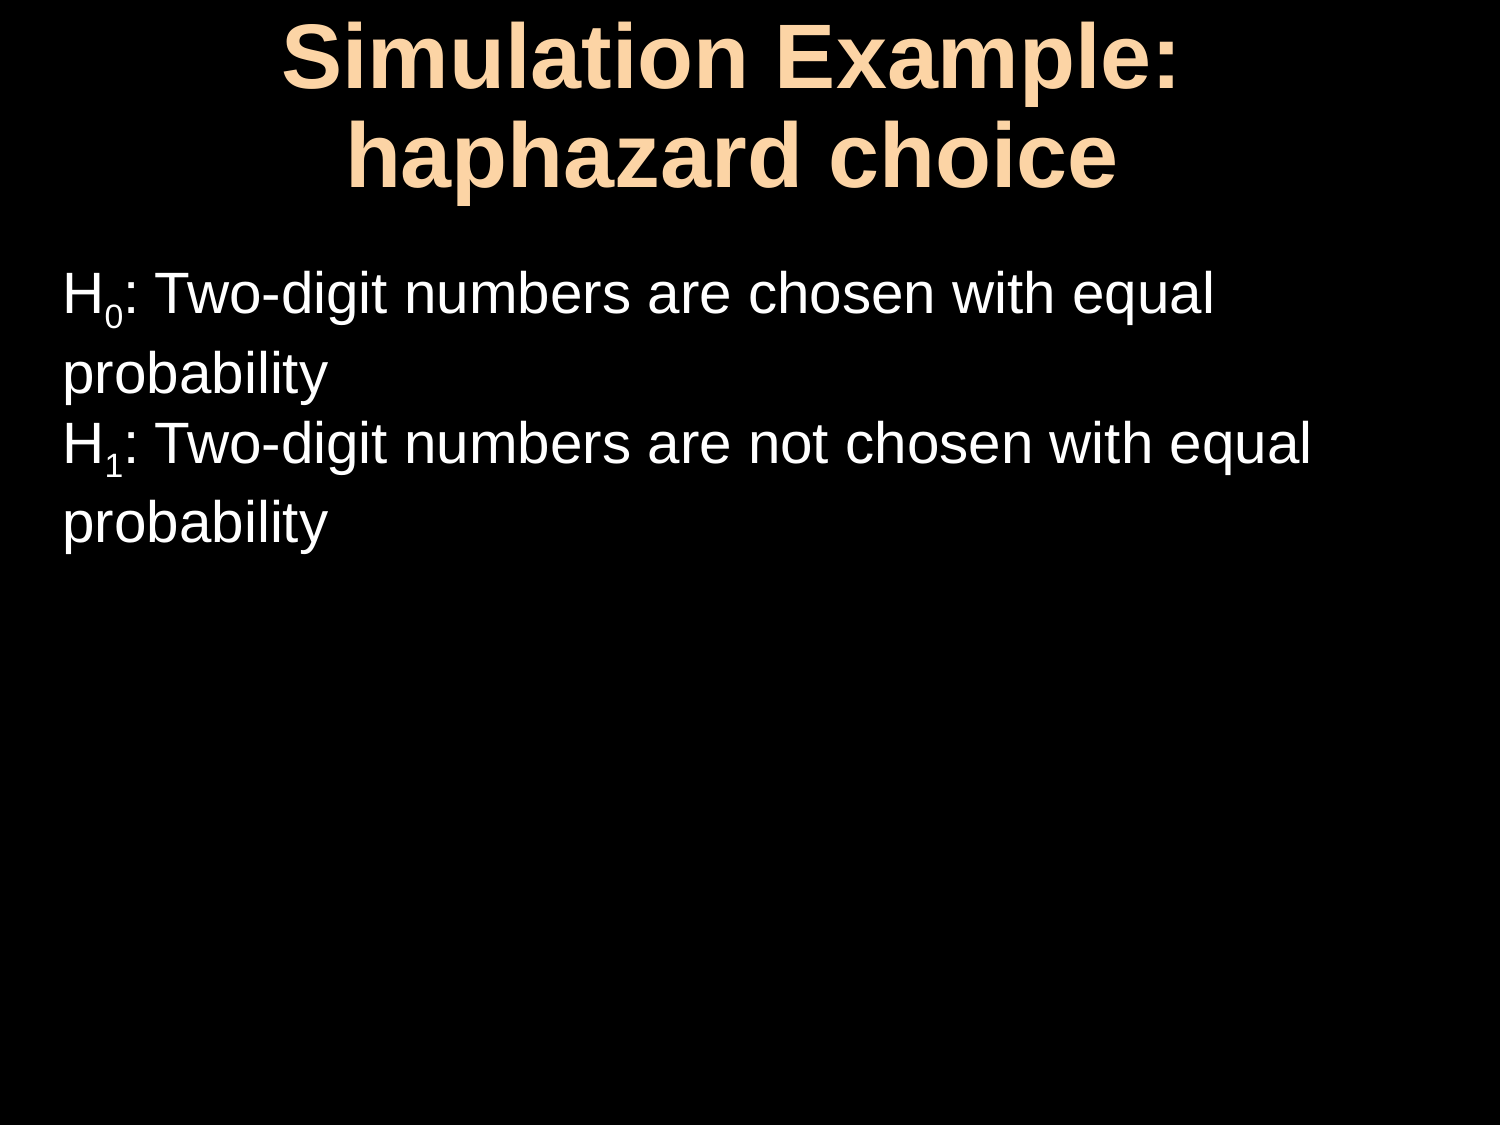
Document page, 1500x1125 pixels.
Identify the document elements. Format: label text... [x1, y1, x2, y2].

title Simulation Example: haphazard choice [149, 0, 1316, 218]
text_box H0: Two-digit numbers are chosen with equal probability H1: Two-digit numbers are not chosen with equal probability [47, 247, 1374, 562]
